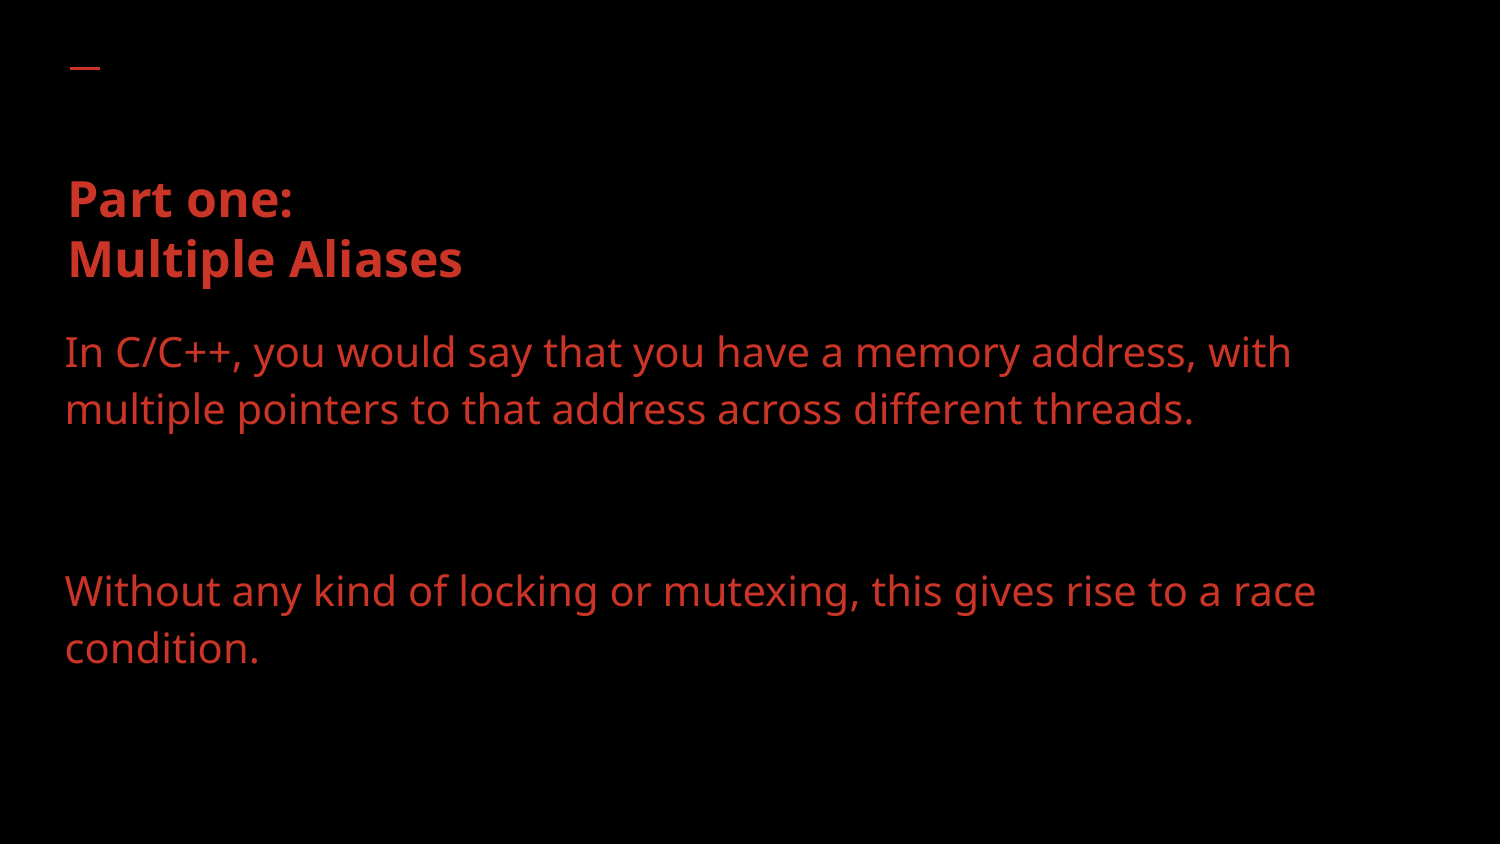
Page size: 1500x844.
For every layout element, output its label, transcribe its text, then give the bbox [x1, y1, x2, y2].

list In C/C++, you would say that you have a memory address, with multiple pointers to that address across different threads. Without any kind of locking or mutexing, this gives rise to a race condition. [49, 302, 1451, 764]
title Part one: Multiple Aliases [52, 153, 514, 302]
